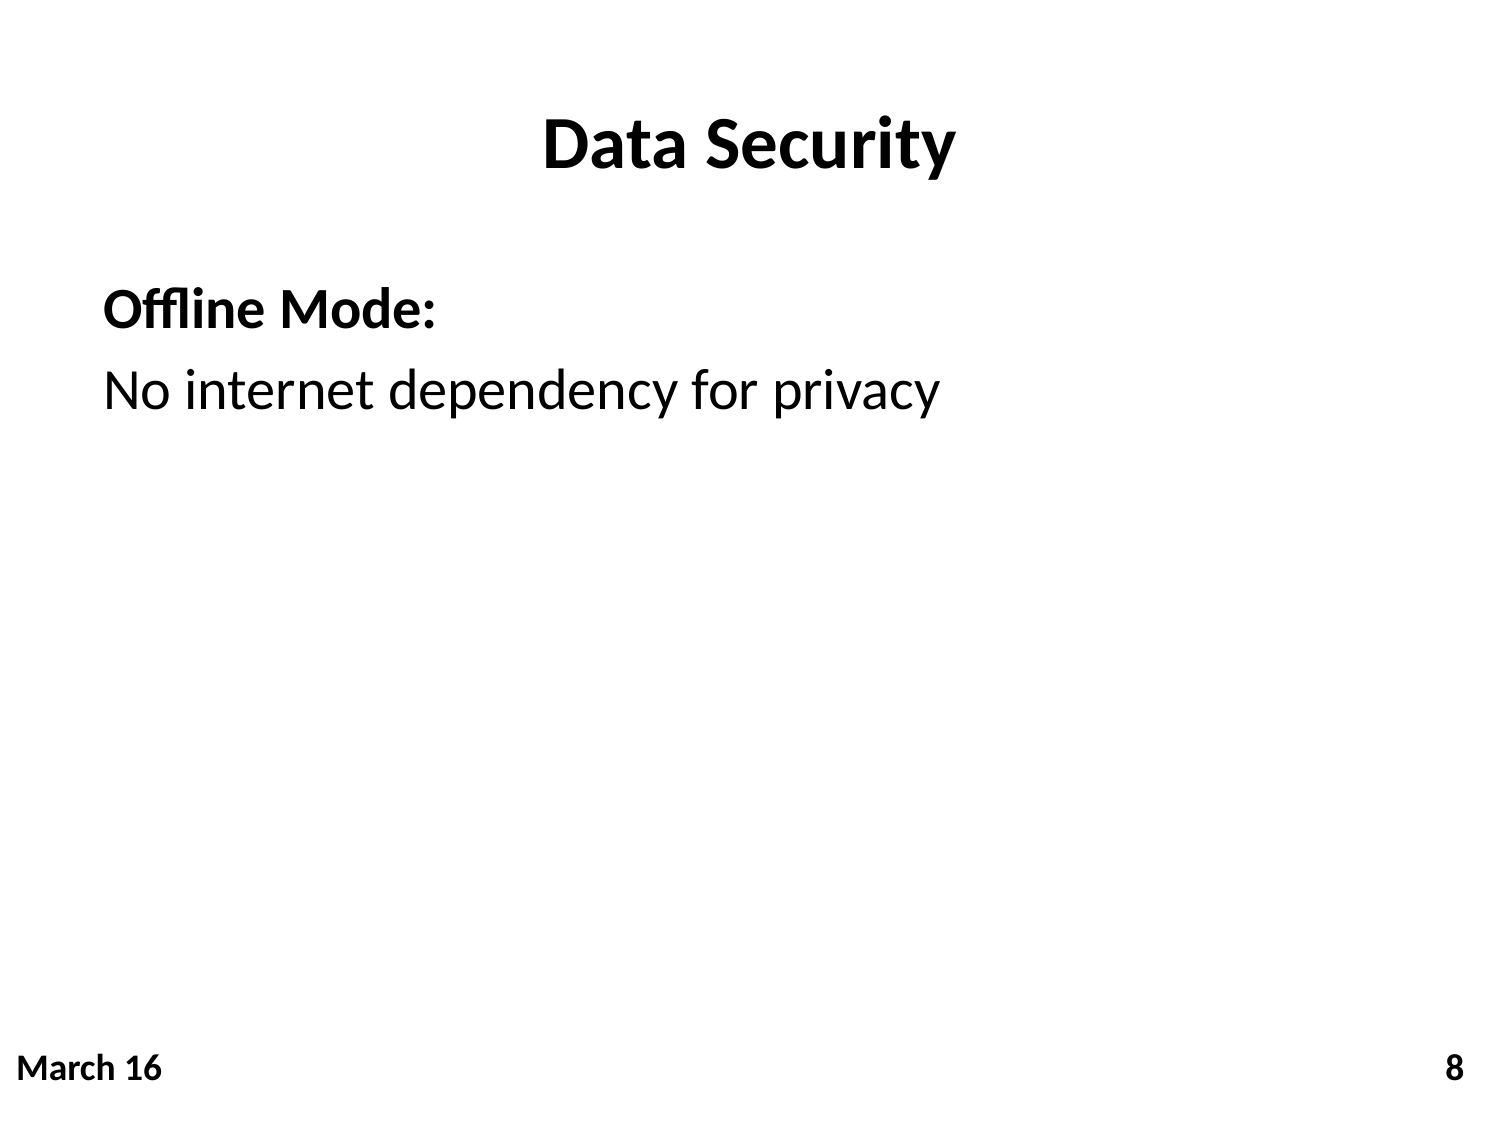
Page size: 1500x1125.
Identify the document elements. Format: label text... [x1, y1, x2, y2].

list Offline Mode: No internet dependency for privacy [75, 262, 1425, 1005]
title Data Security [75, 45, 1425, 233]
text_box March 16 8 [0, 1035, 1500, 1096]
